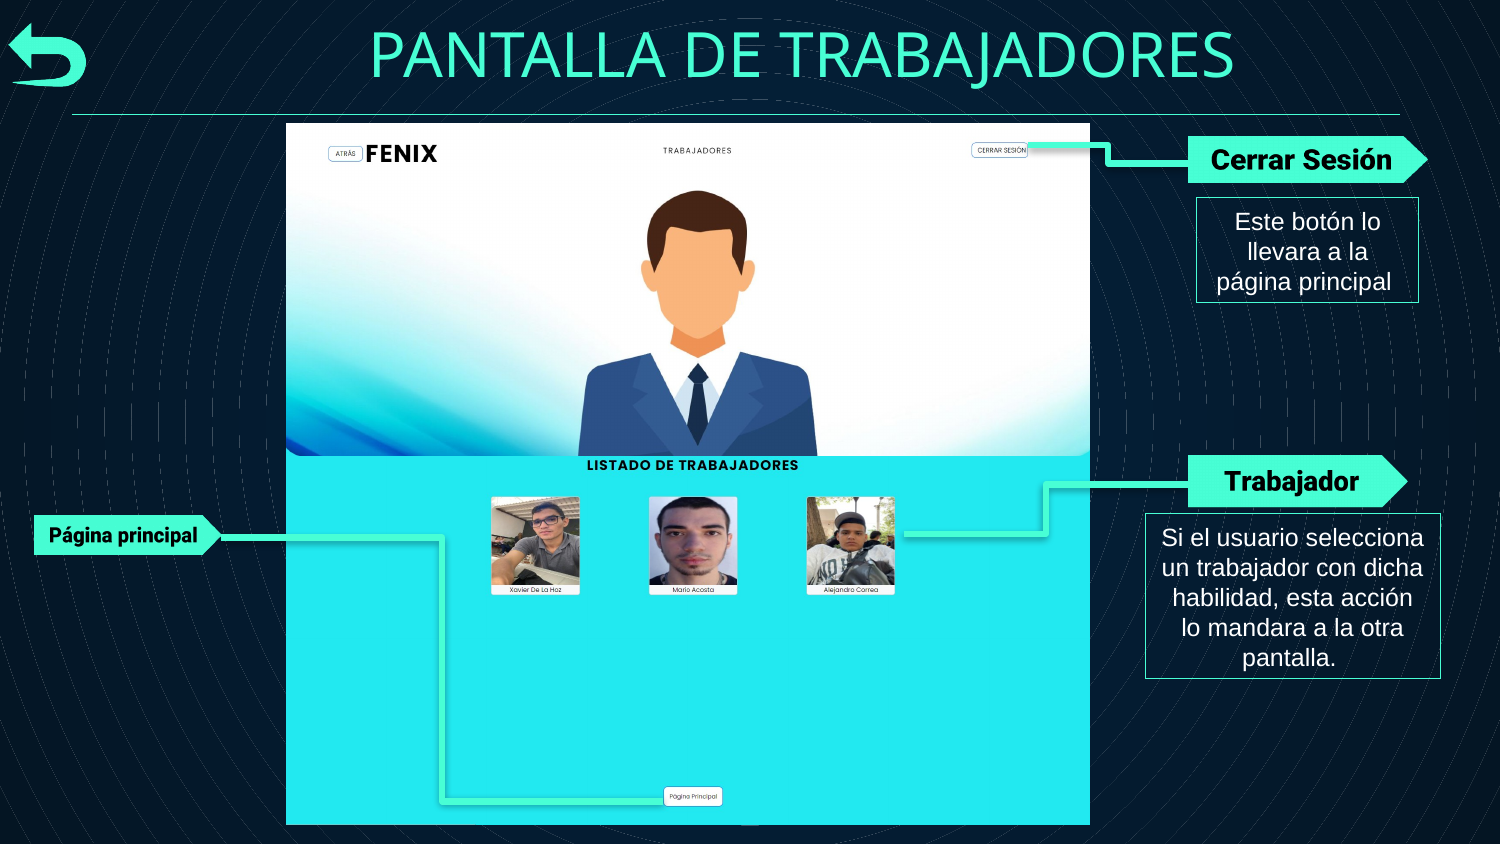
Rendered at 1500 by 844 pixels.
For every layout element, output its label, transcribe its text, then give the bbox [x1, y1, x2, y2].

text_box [1027, 144, 1189, 164]
picture [34, 515, 222, 560]
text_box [221, 537, 664, 802]
picture [3, 10, 92, 100]
picture [1188, 455, 1408, 514]
title PANTALLA DE TRABAJADORES [34, 5, 1500, 106]
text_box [903, 484, 1189, 535]
picture [1188, 134, 1428, 193]
text_box Si el usuario selecciona un trabajador con dicha habilidad, esta acción lo mandara a la otra pantalla. [1145, 513, 1441, 679]
picture [286, 123, 1090, 825]
text_box Este botón lo llevara a la página principal [1196, 197, 1419, 303]
